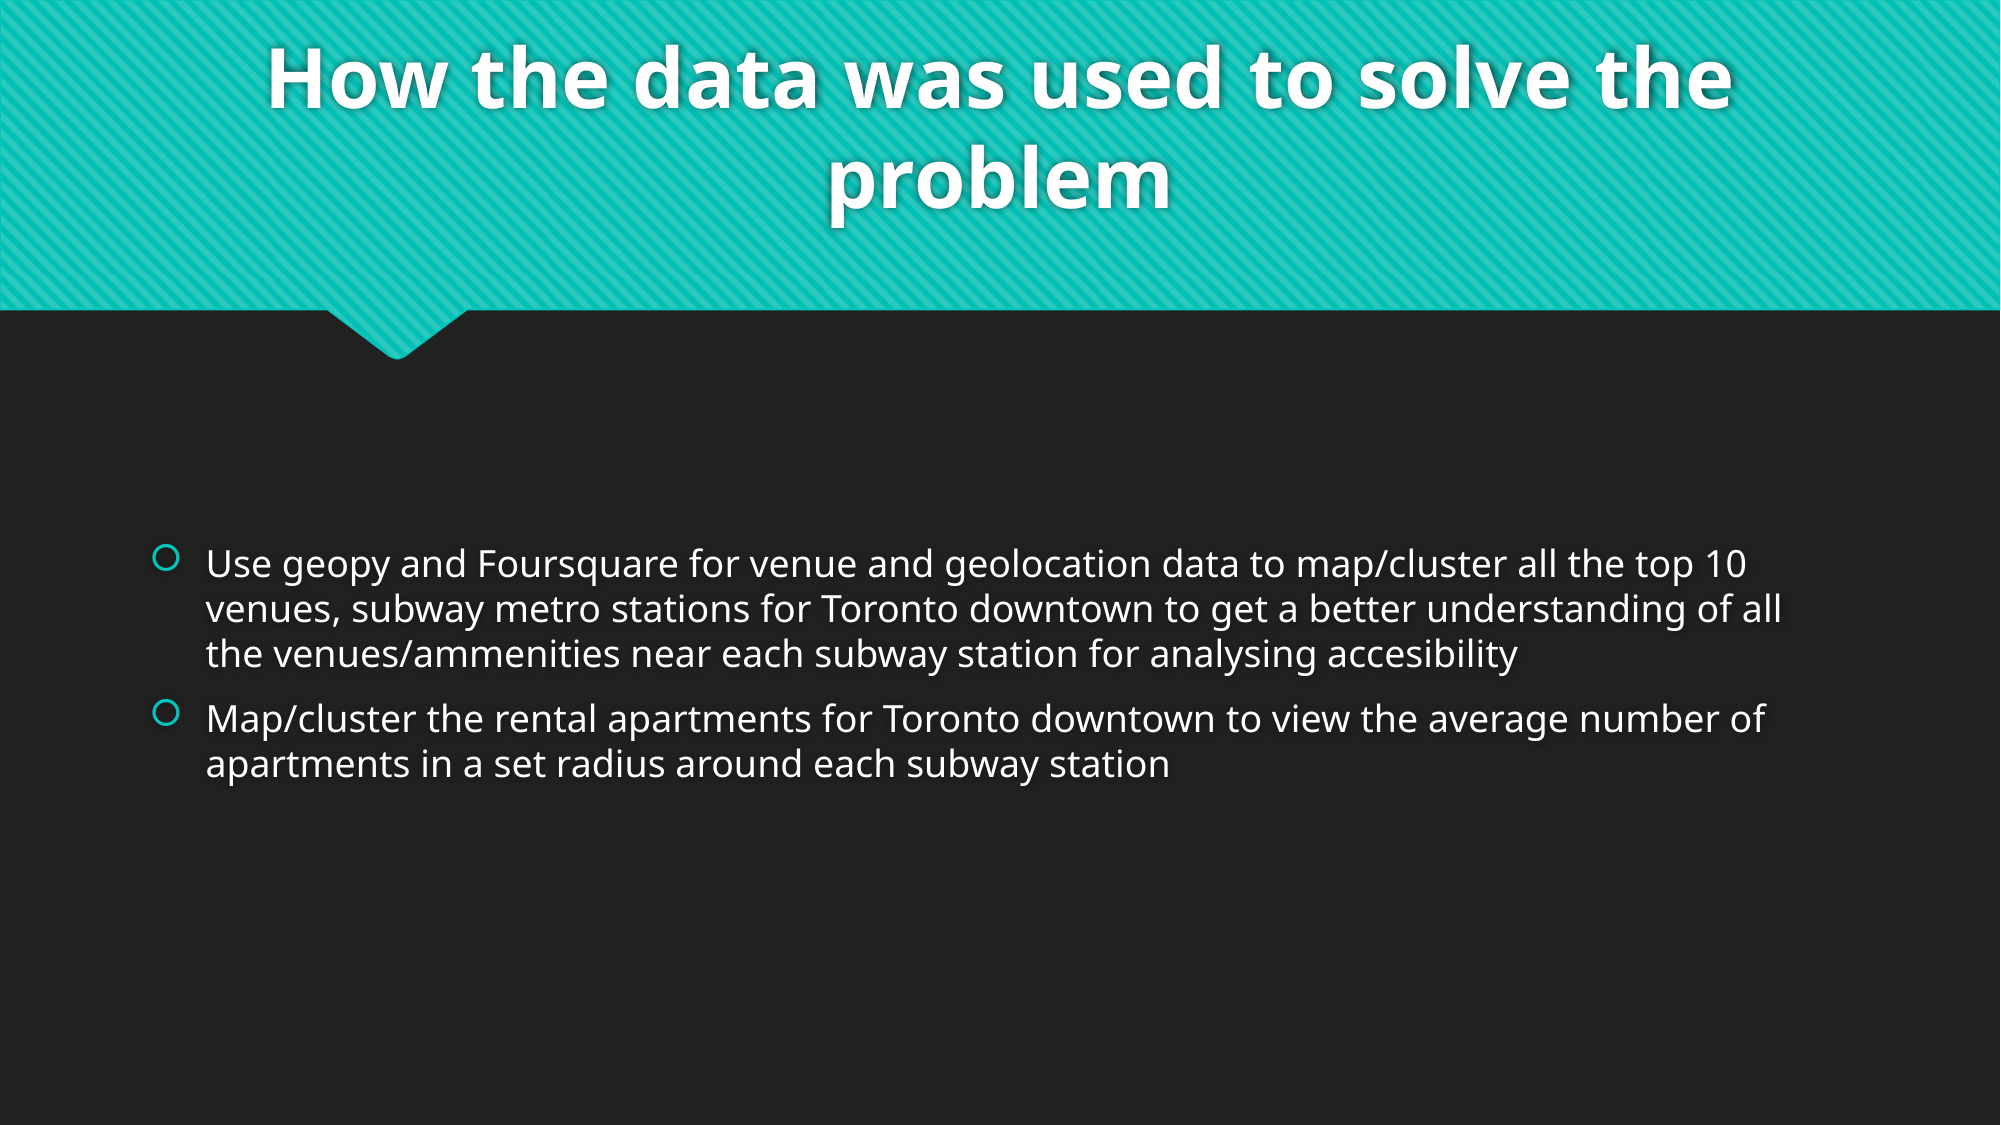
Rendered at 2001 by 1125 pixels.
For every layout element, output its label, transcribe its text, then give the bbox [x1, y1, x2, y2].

title How the data was used to solve the problem [132, 73, 1868, 233]
list Use geopy and Foursquare for venue and geolocation data to map/cluster all the top 10 venues, subway metro stations for Toronto downtown to get a better understanding of all the venues/ammenities near each subway station for analysing accesibility Map/cluster the rental apartments for Toronto downtown to view the average number of apartments in a set radius around each subway station [134, 364, 1866, 962]
